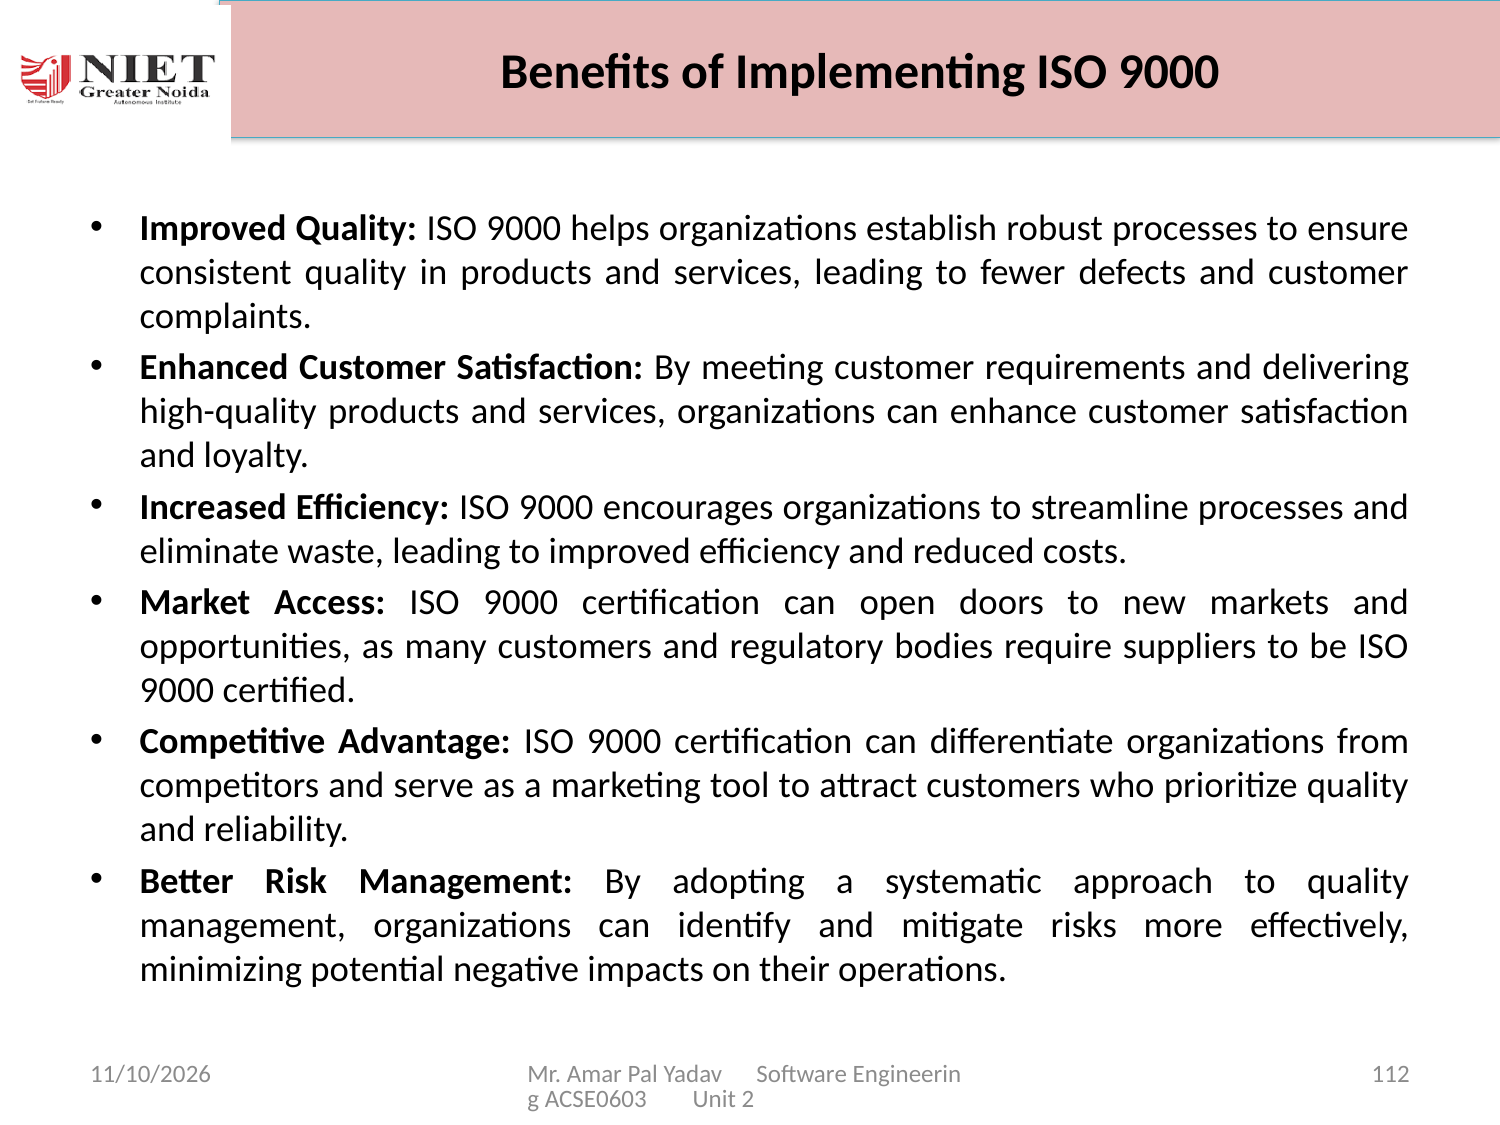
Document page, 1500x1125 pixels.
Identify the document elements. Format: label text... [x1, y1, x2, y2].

picture [6, 5, 231, 153]
slide_number 112 [1074, 1042, 1425, 1103]
footer Mr. Amar Pal Yadav Software Engineering ACSE0603 Unit 2 [512, 1042, 988, 1103]
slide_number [75, 1042, 425, 1103]
list Improved Quality: ISO 9000 helps organizations establish robust processes to ensure consistent quality in products and services, leading to fewer defects and customer complaints. Enhanced Customer Satisfaction: By meeting customer requirements and delivering high-quality products and services, organizations can enhance customer satisfaction and loyalty. Increased Efficiency: ISO 9000 encourages organizations to streamline processes and eliminate waste, leading to improved efficiency and reduced costs. Market Access: ISO 9000 certification can open doors to new markets and opportunities, as many customers and regulatory bodies require suppliers to be ISO 9000 certified. Competitive Advantage: ISO 9000 certification can differentiate organizations from competitors and serve as a marketing tool to attract customers who prioritize quality and reliability. Better Risk Management: By adopting a systematic approach to quality management, organizations can identify and mitigate risks more effectively, minimizing potential negative impacts on their operations. [75, 196, 1425, 1005]
text_box Benefits of Implementing ISO 9000 [219, 0, 1500, 138]
